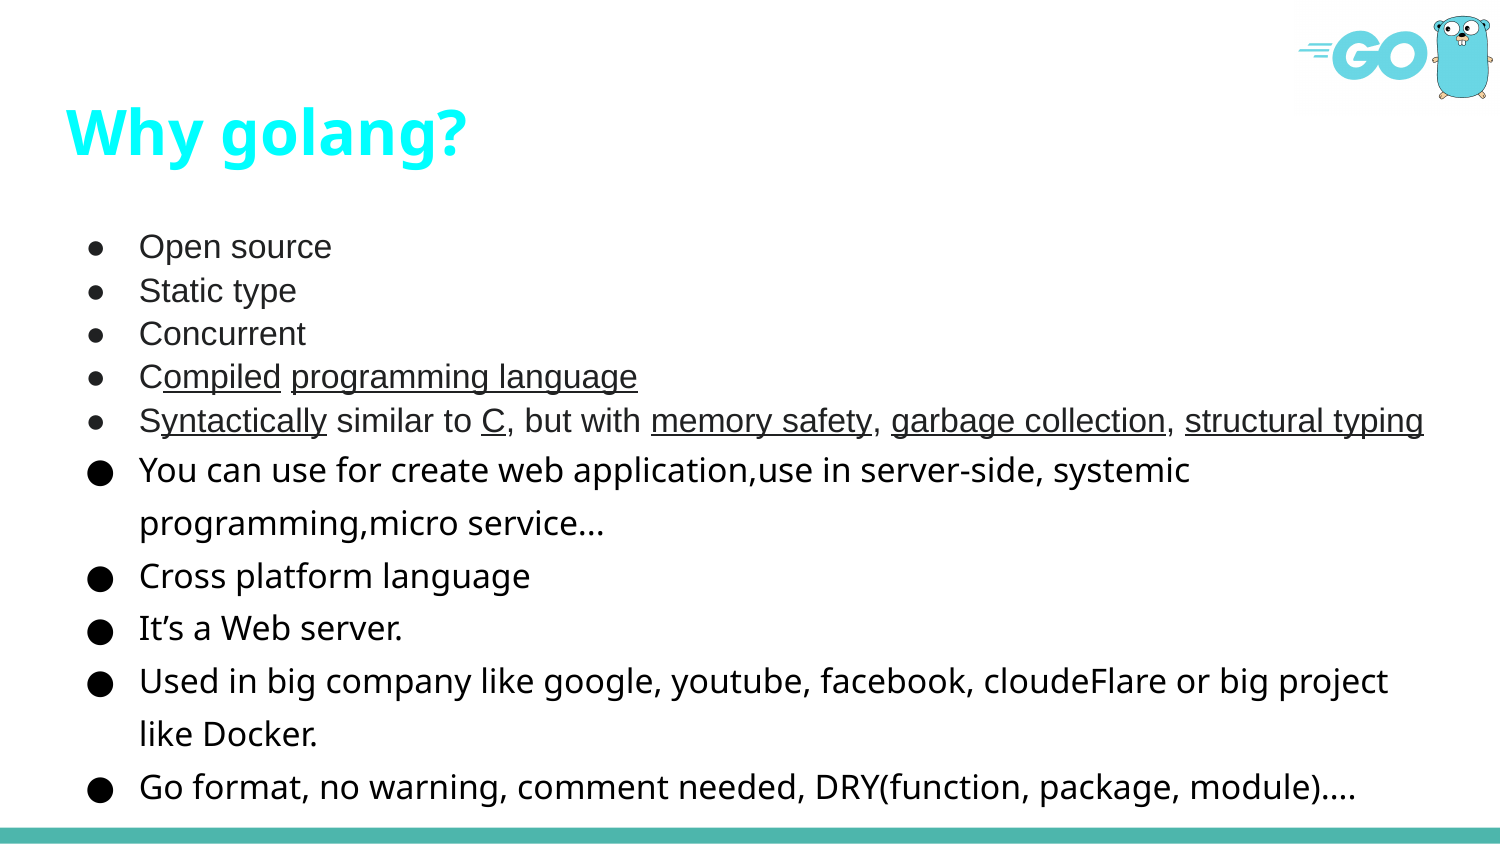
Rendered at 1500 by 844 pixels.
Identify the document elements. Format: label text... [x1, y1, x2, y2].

title Why golang? [51, 72, 1449, 189]
list Open source Static type Concurrent Compiled programming language Syntactically similar to C, but with memory safety, garbage collection, structural typing You can use for create web application,use in server-side, systemic programming,micro service... Cross platform language It’s a Web server. Used in big company like google, youtube, facebook, cloudeFlare or big project like Docker. Go format, no warning, comment needed, DRY(function, package, module)…. [51, 207, 1449, 829]
picture [1294, 0, 1500, 117]
